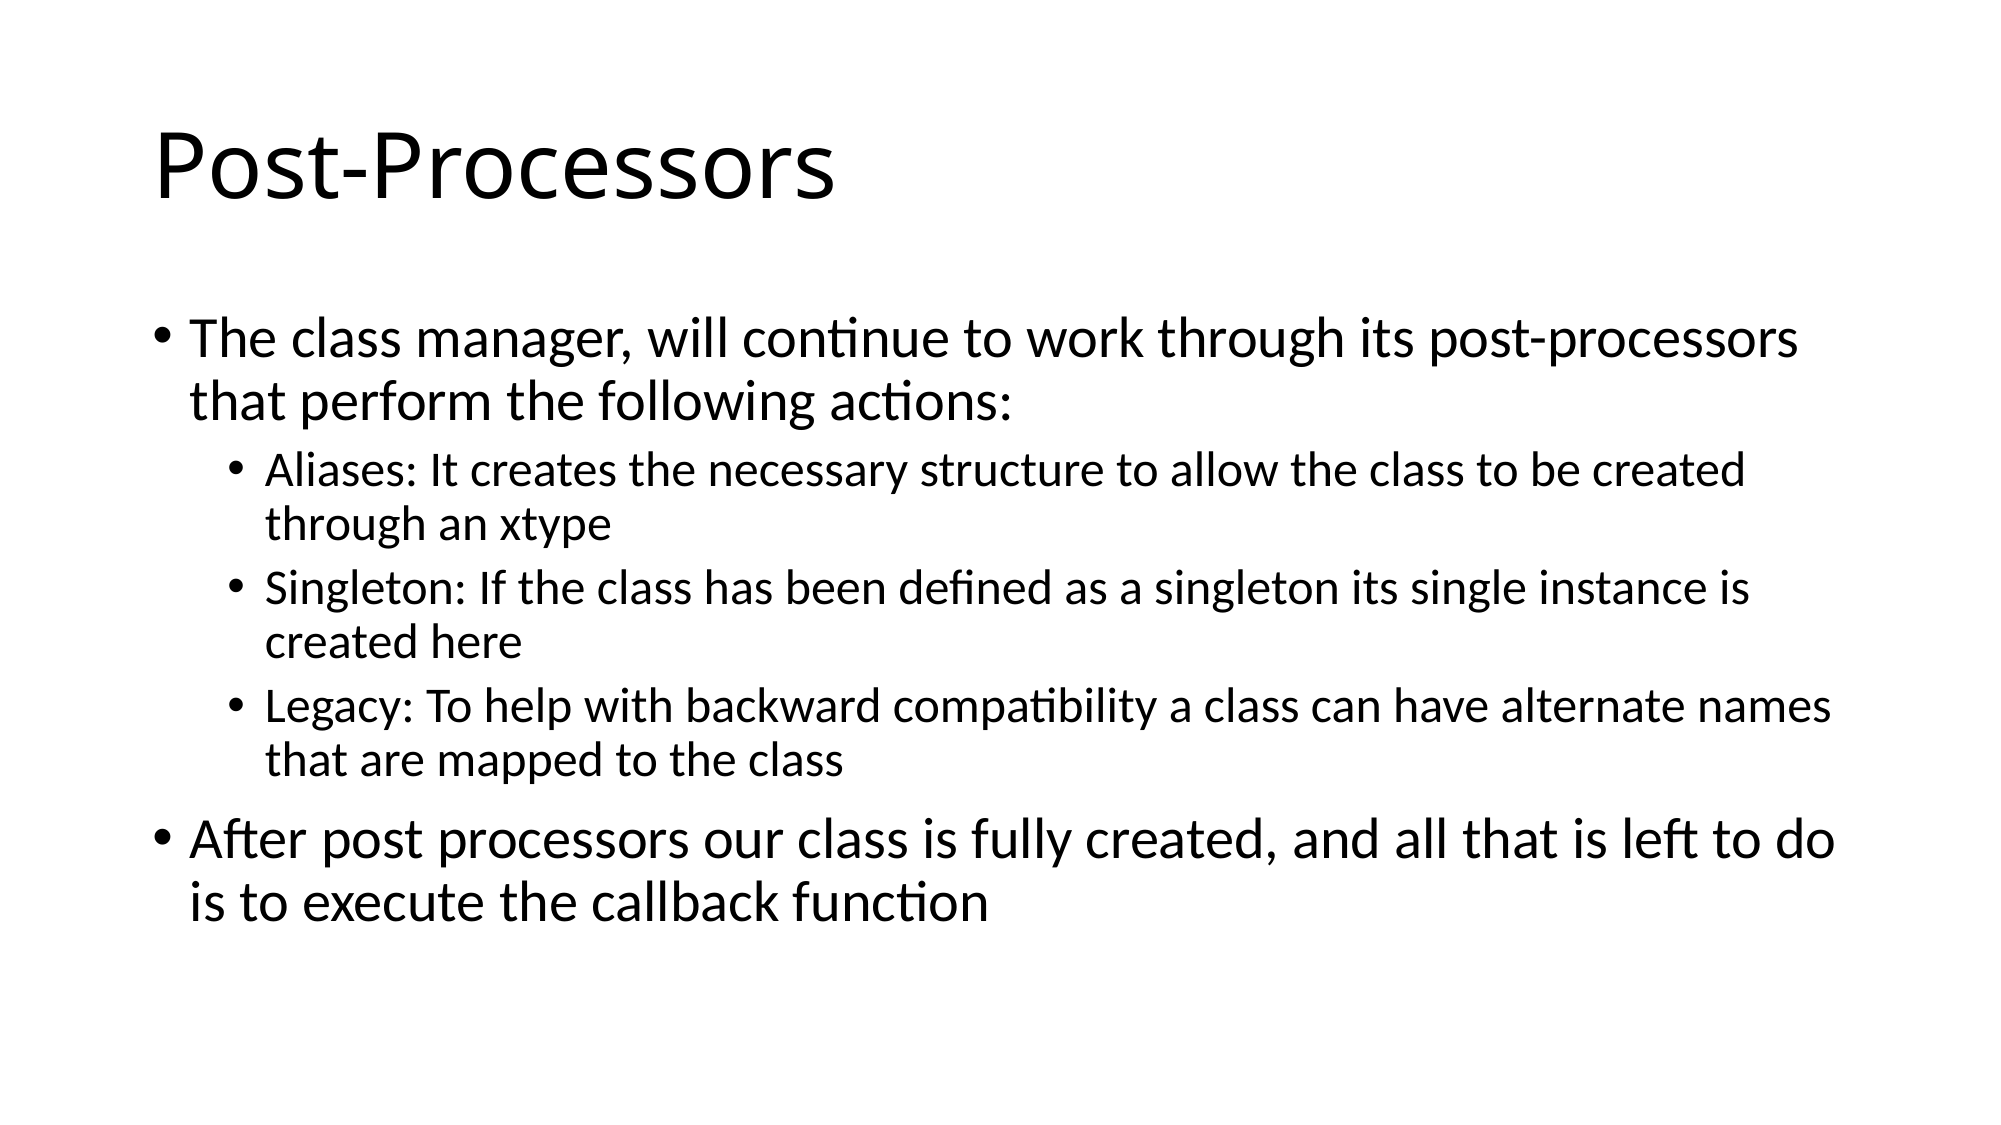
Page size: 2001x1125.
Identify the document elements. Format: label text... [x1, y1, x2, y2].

list The class manager, will continue to work through its post-processors that perform the following actions: Aliases: It creates the necessary structure to allow the class to be created through an xtype Singleton: If the class has been defined as a singleton its single instance is created here Legacy: To help with backward compatibility a class can have alternate names that are mapped to the class After post processors our class is fully created, and all that is left to do is to execute the callback function [137, 299, 1863, 1014]
title Post-Processors [137, 59, 1863, 278]
